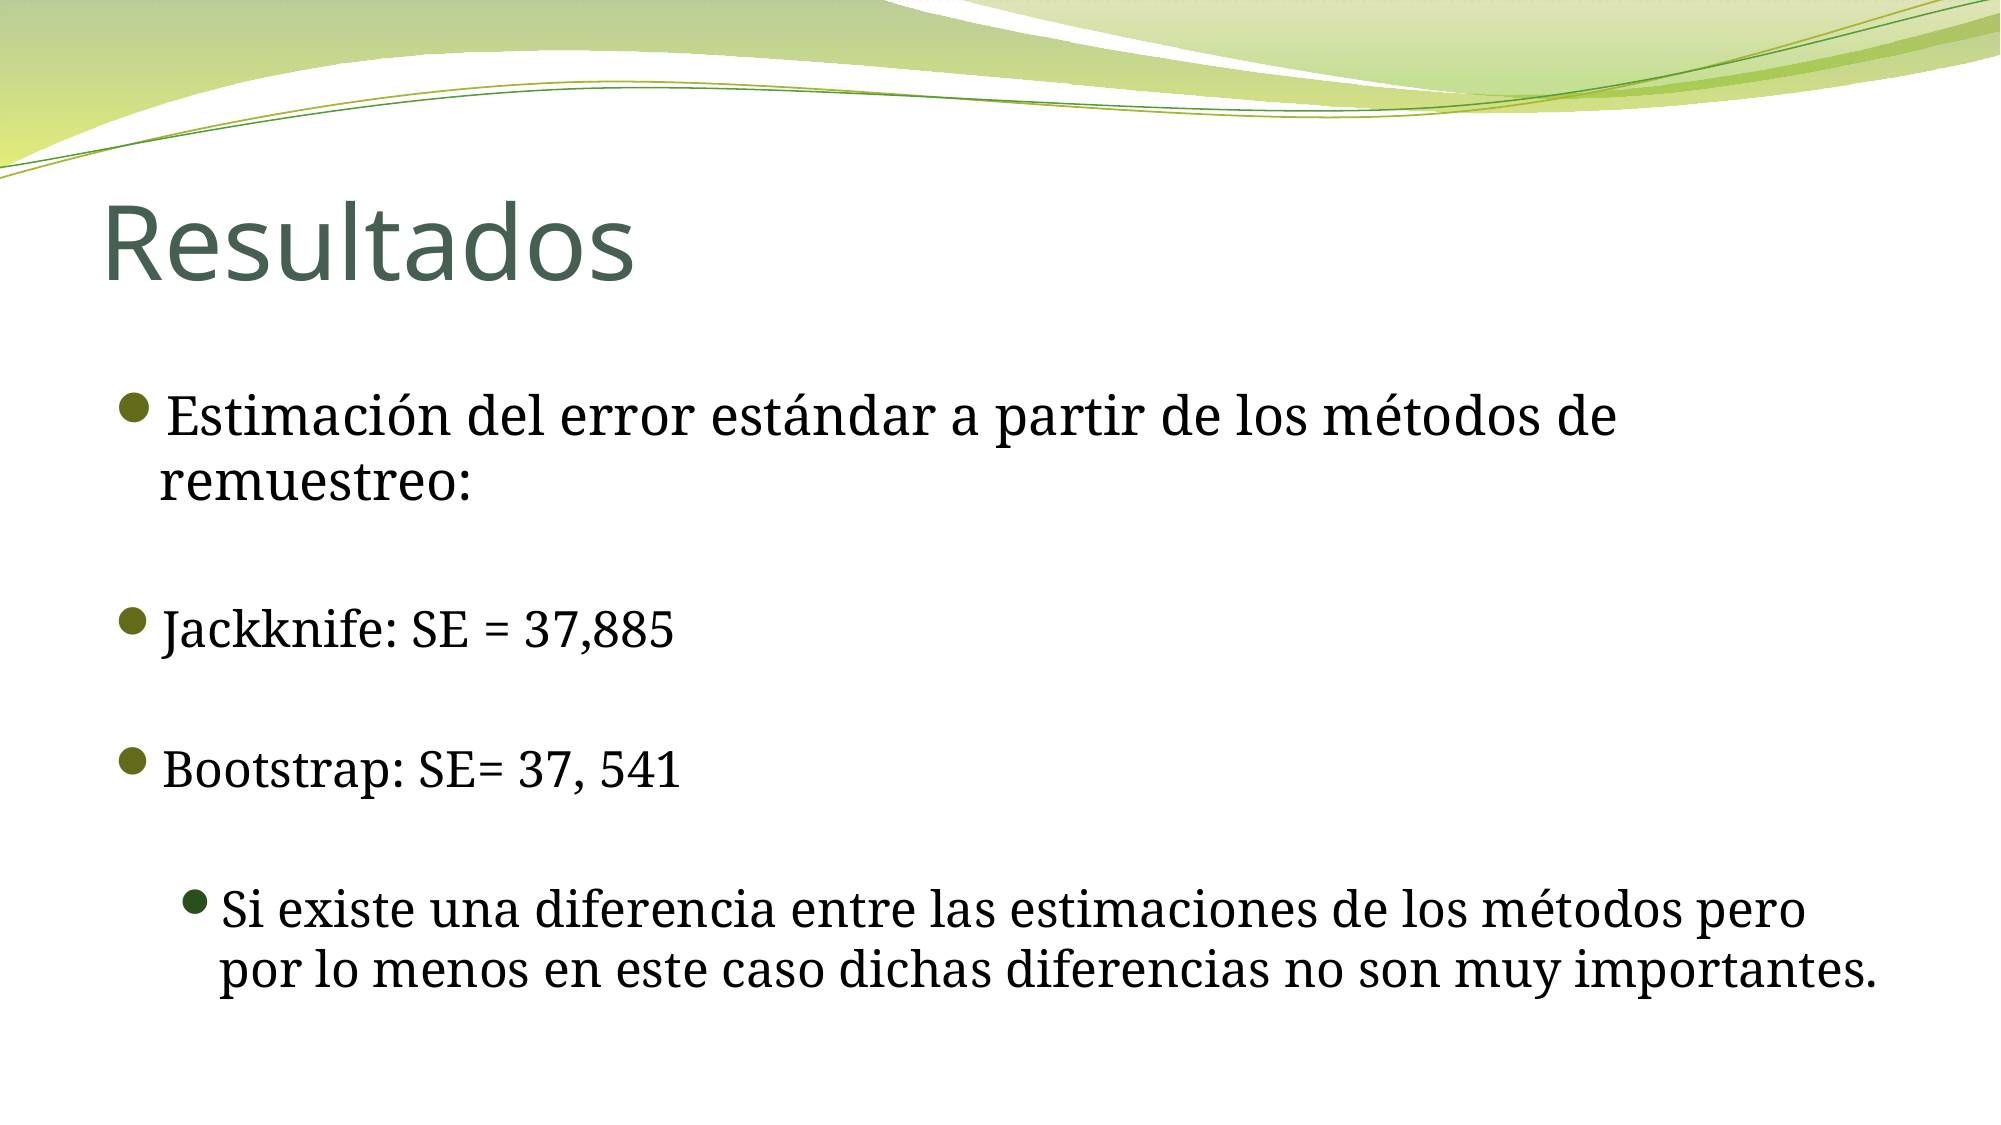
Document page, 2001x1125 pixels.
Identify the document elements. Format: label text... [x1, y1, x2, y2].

list Estimación del error estándar a partir de los métodos de remuestreo: Jackknife: SE = 37,885 Bootstrap: SE= 37, 541 Si existe una diferencia entre las estimaciones de los métodos pero por lo menos en este caso dichas diferencias no son muy importantes. [99, 373, 1900, 1053]
title Resultados [99, 115, 1900, 303]
